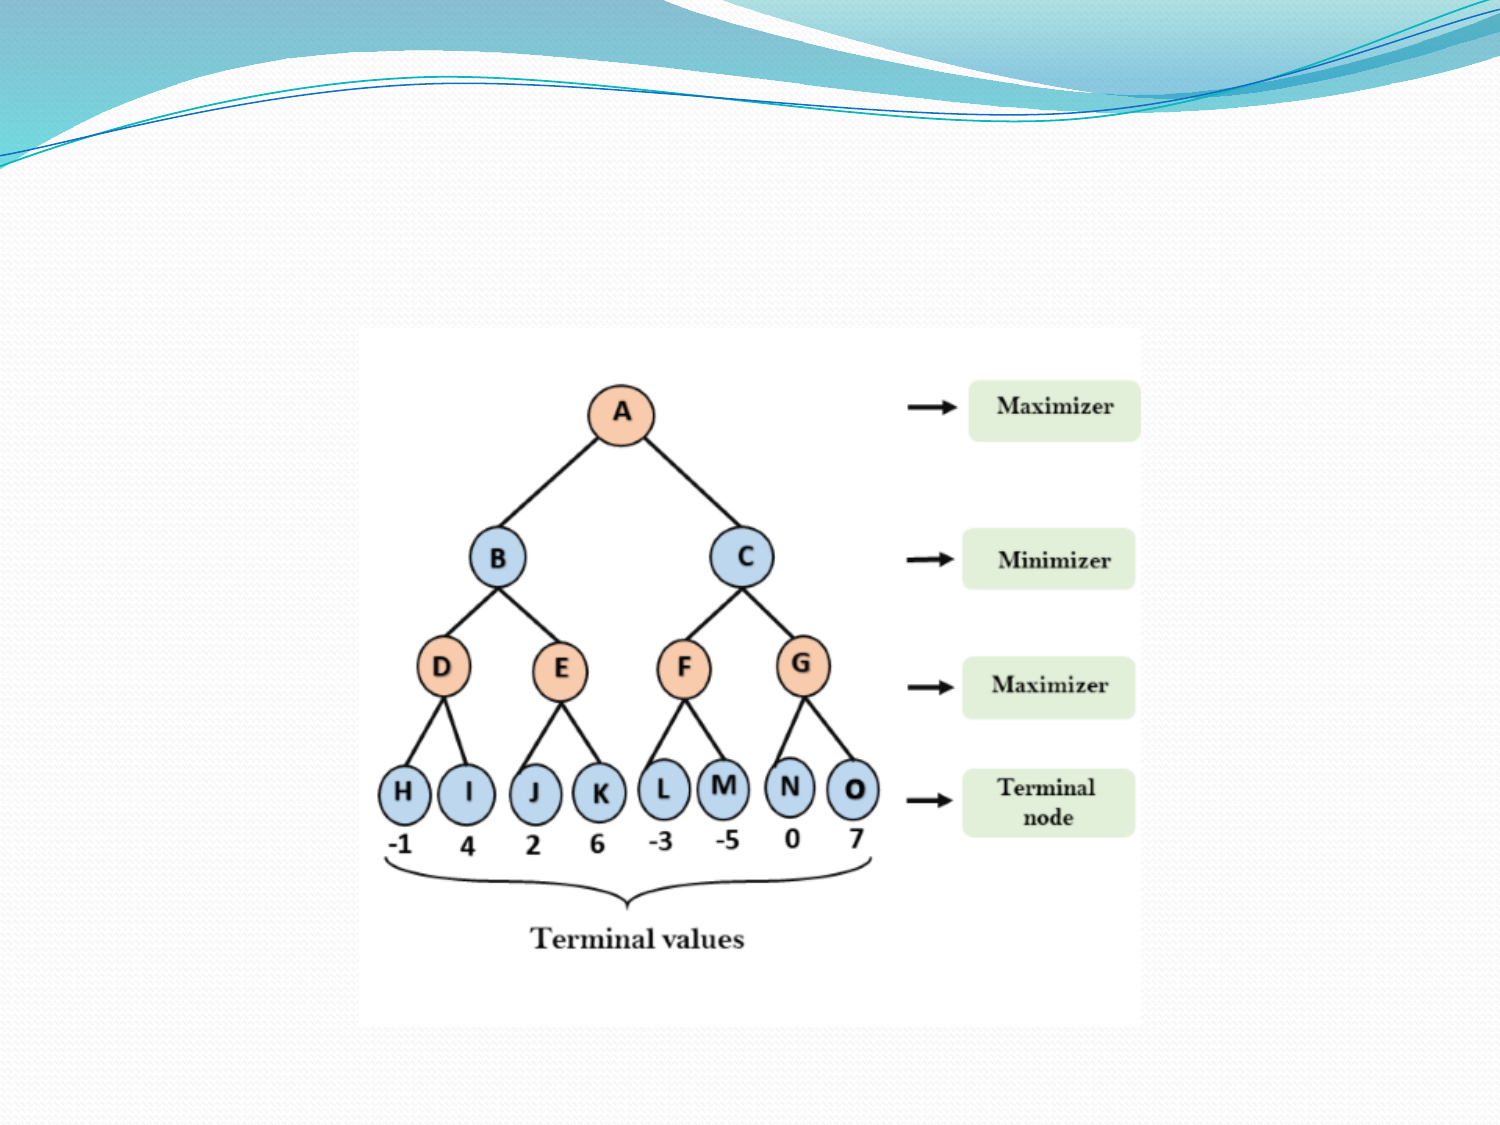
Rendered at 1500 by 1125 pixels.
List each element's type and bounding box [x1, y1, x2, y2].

list [359, 327, 1141, 1027]
